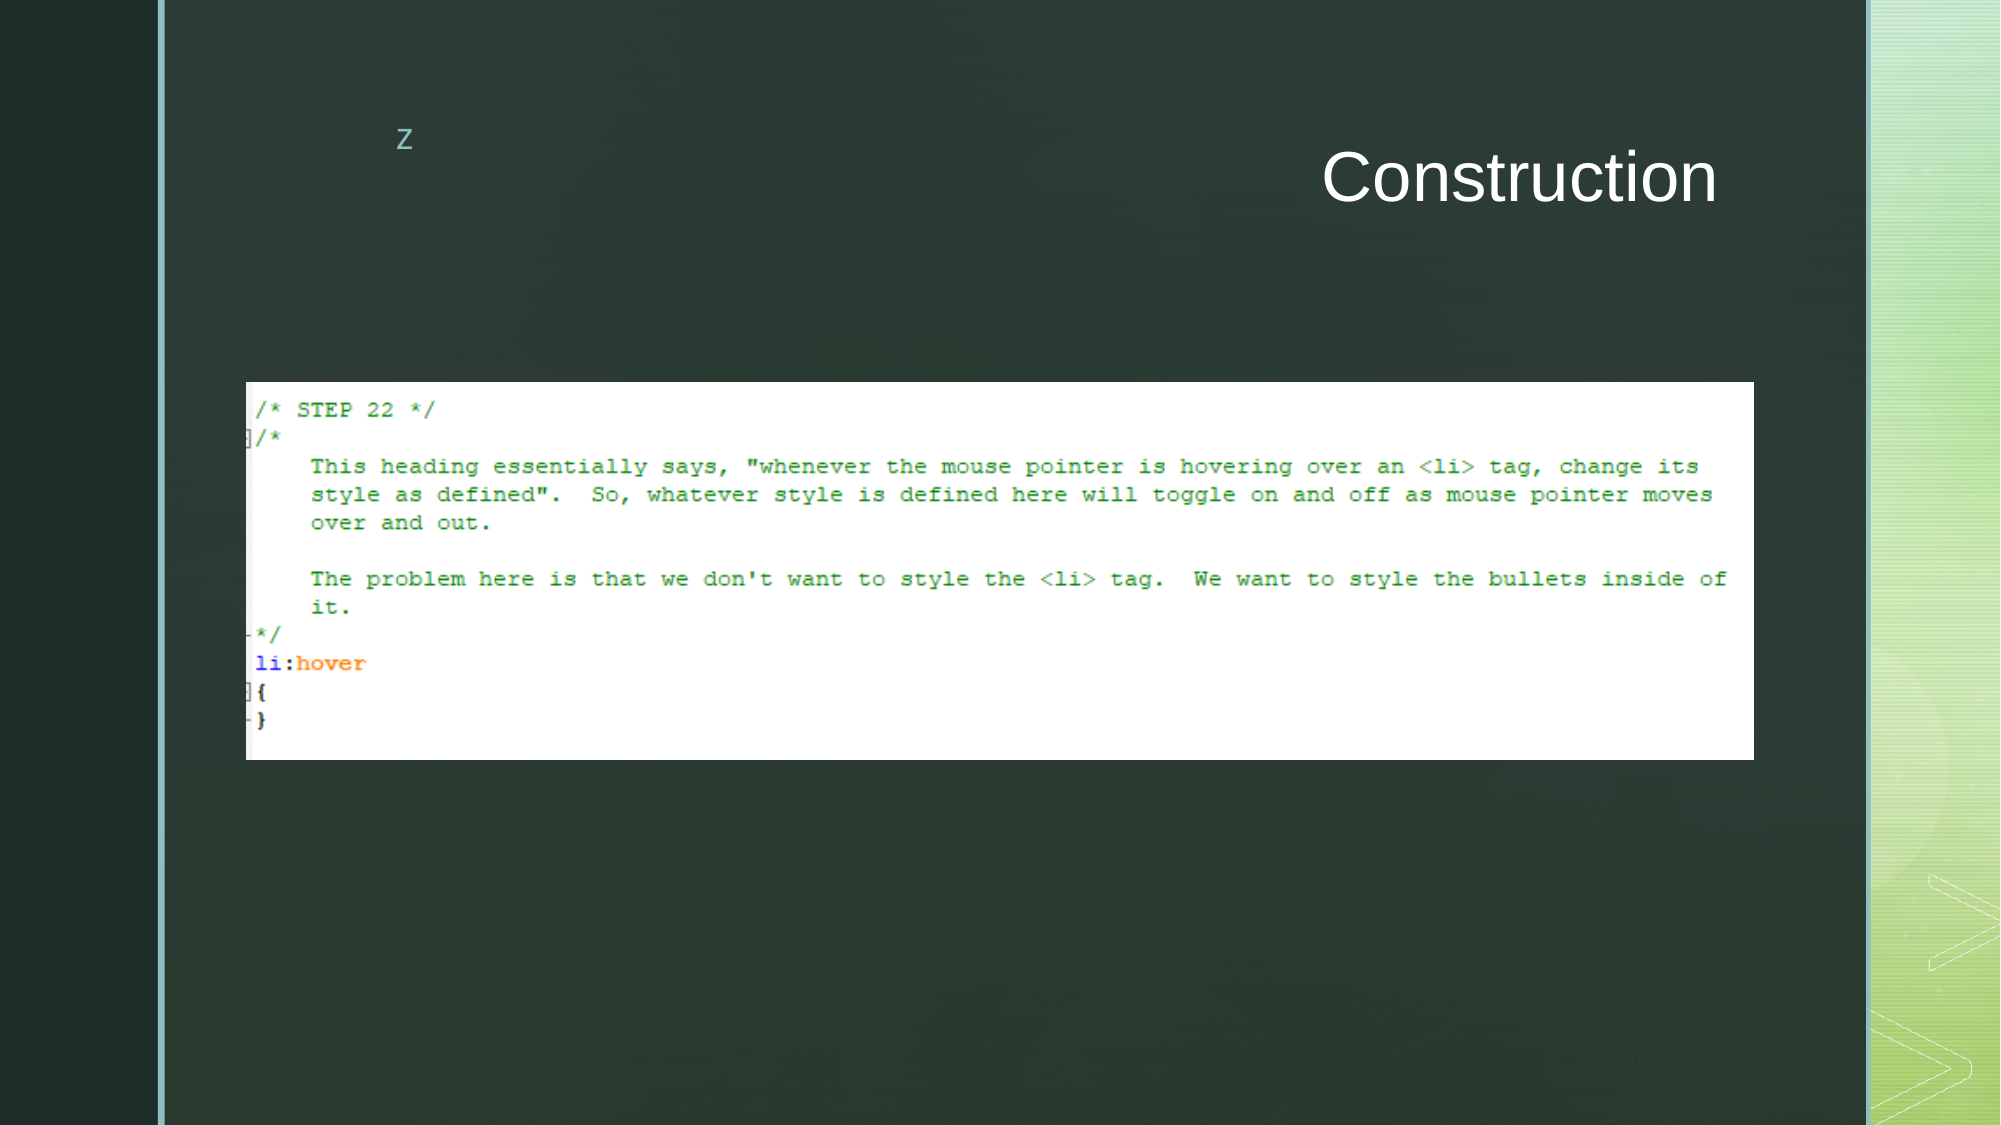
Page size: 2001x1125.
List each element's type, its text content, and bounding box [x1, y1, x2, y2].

picture [245, 382, 1755, 760]
picture [1871, 0, 2001, 1125]
title Construction [428, 132, 1734, 310]
